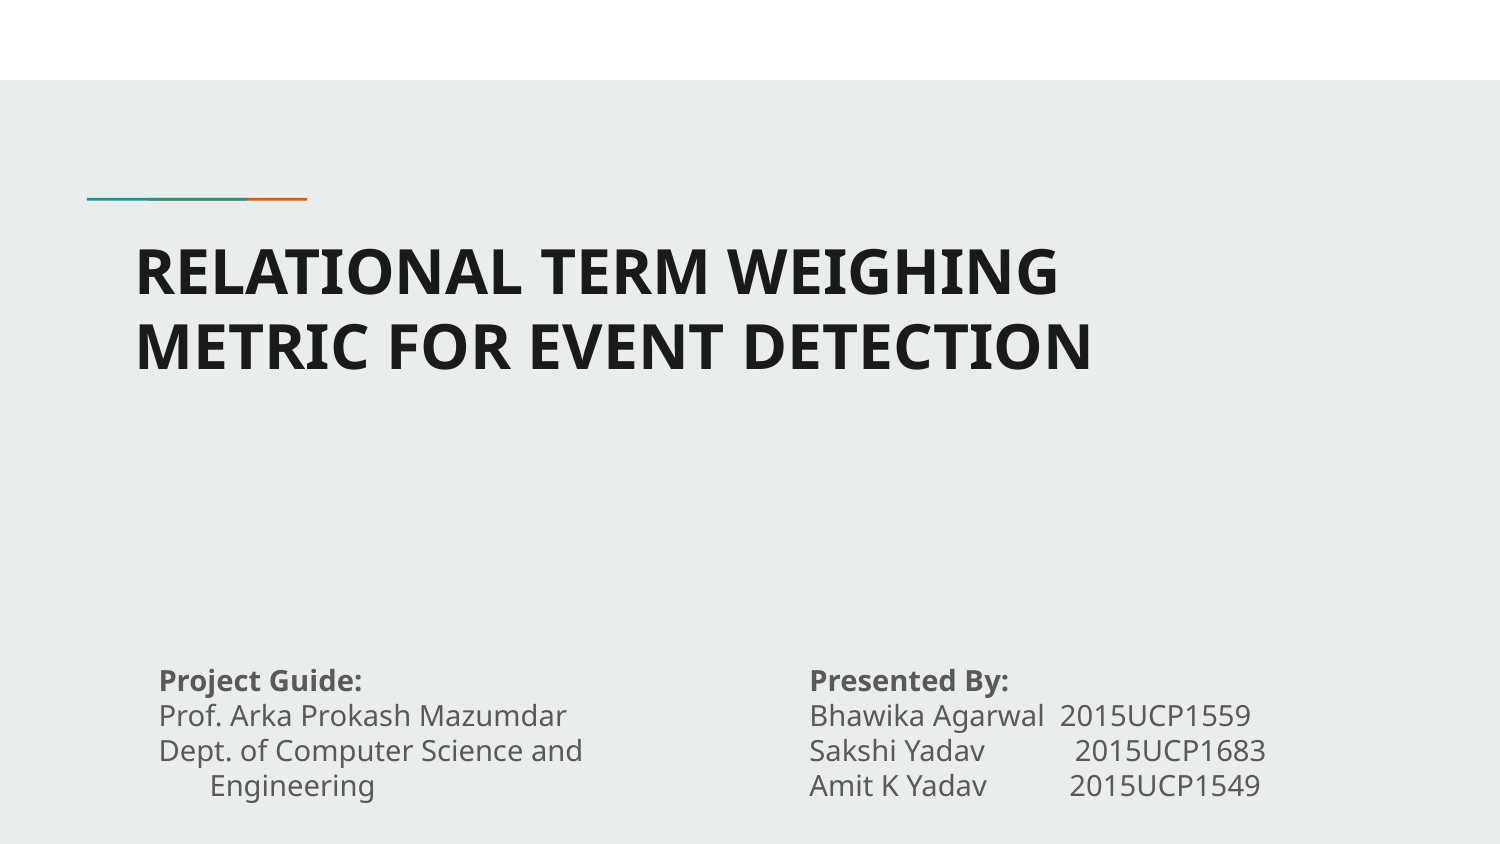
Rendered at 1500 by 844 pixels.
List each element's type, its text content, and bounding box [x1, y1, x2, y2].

subtitle Project Guide: Prof. Arka Prokash Mazumdar Dept. of Computer Science and Engineering [119, 646, 730, 812]
text_box Presented By: Bhawika Agarwal 2015UCP1559 Sakshi Yadav 2015UCP1683 Amit K Yadav 2015UCP1549 [770, 646, 1397, 812]
title RELATIONAL TERM WEIGHING METRIC FOR EVENT DETECTION [119, 216, 1136, 414]
